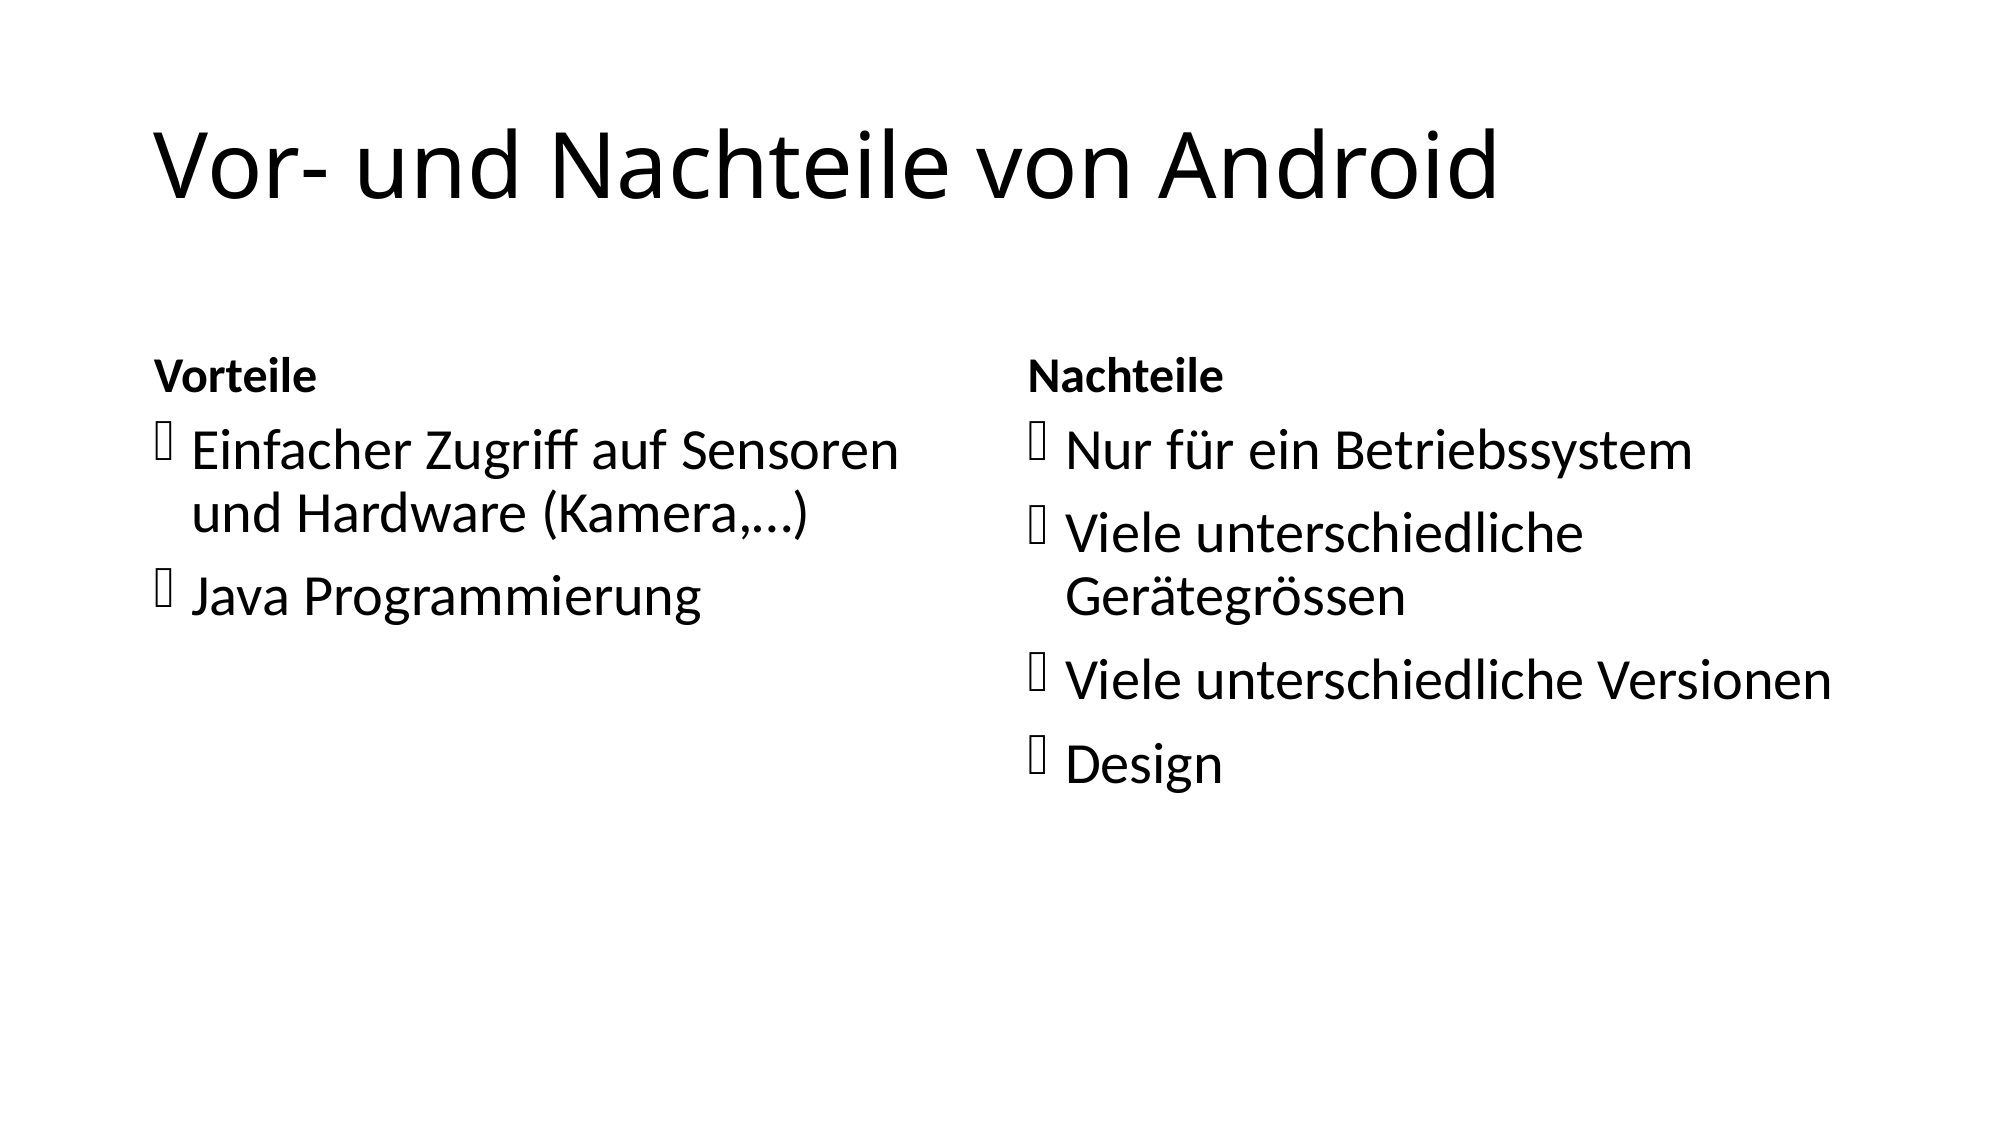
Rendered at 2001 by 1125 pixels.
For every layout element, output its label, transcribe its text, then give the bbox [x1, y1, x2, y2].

list Einfacher Zugriff auf Sensoren und Hardware (Kamera,…) Java Programmierung [138, 411, 985, 1016]
title Vor- und Nachteile von Android [138, 60, 1864, 278]
list Vorteile [138, 278, 985, 411]
list Nachteile [1012, 278, 1863, 411]
list Nur für ein Betriebssystem Viele unterschiedliche Gerätegrössen Viele unterschiedliche Versionen Design [1012, 411, 1863, 1016]
